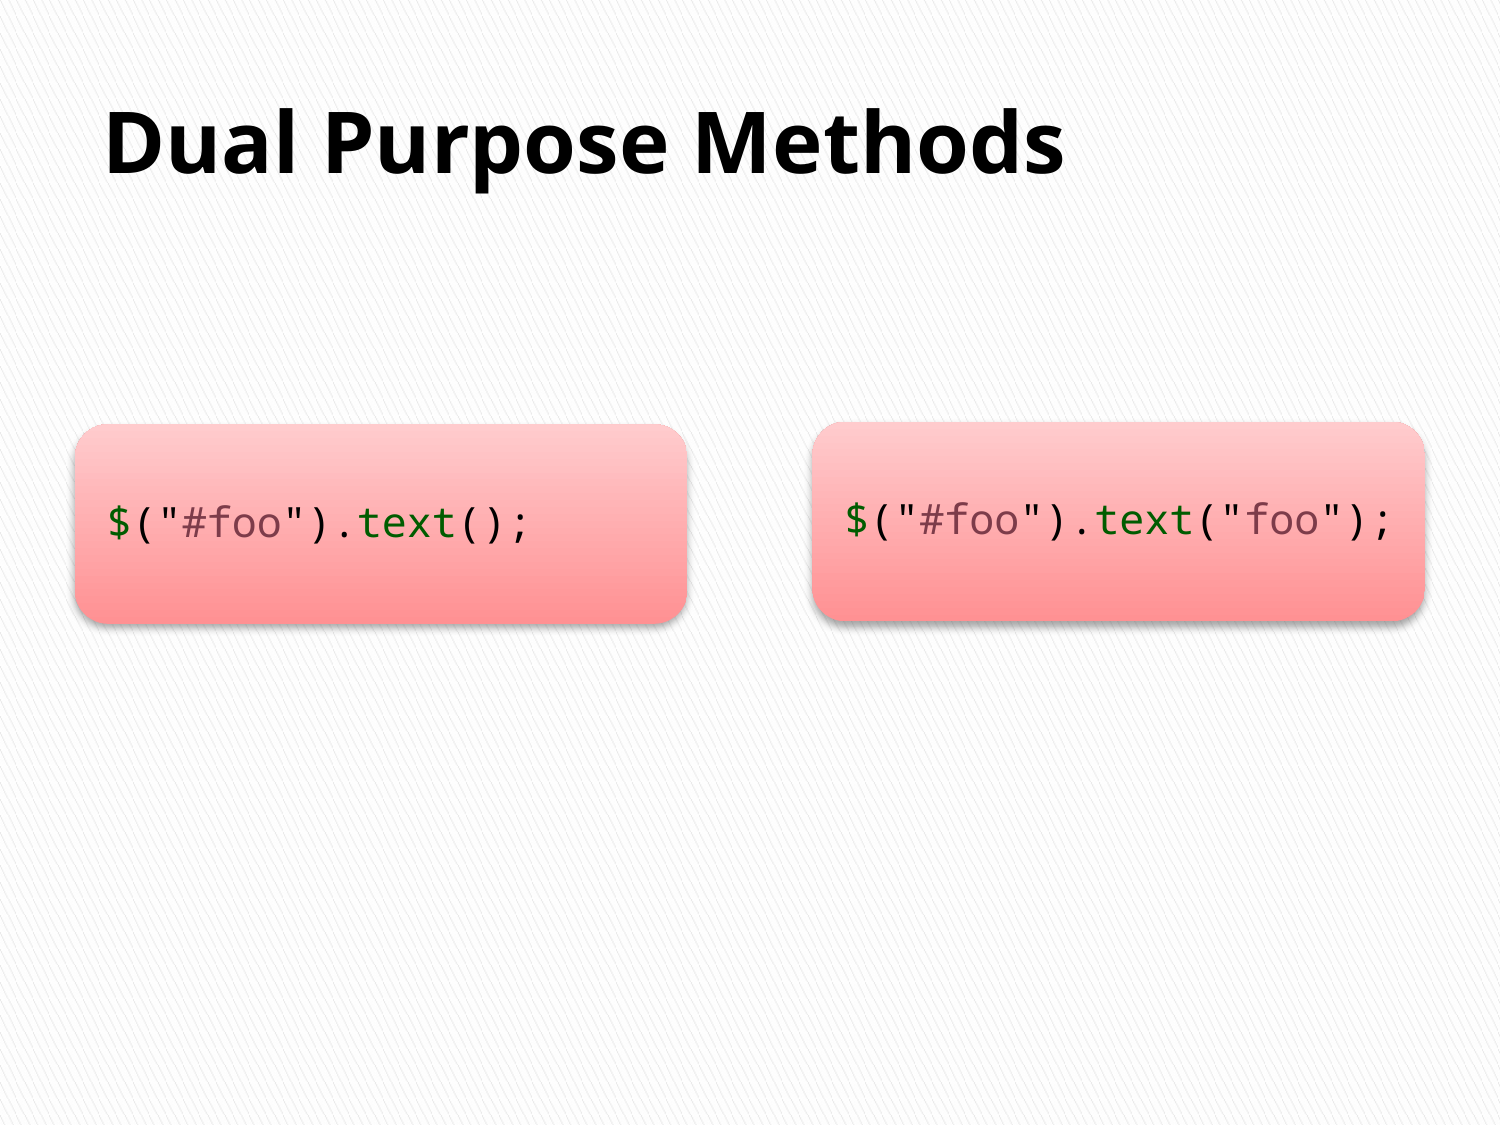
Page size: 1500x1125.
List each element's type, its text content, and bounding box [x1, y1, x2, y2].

title Dual Purpose Methods [87, 45, 1500, 233]
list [812, 412, 1426, 836]
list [74, 312, 688, 736]
